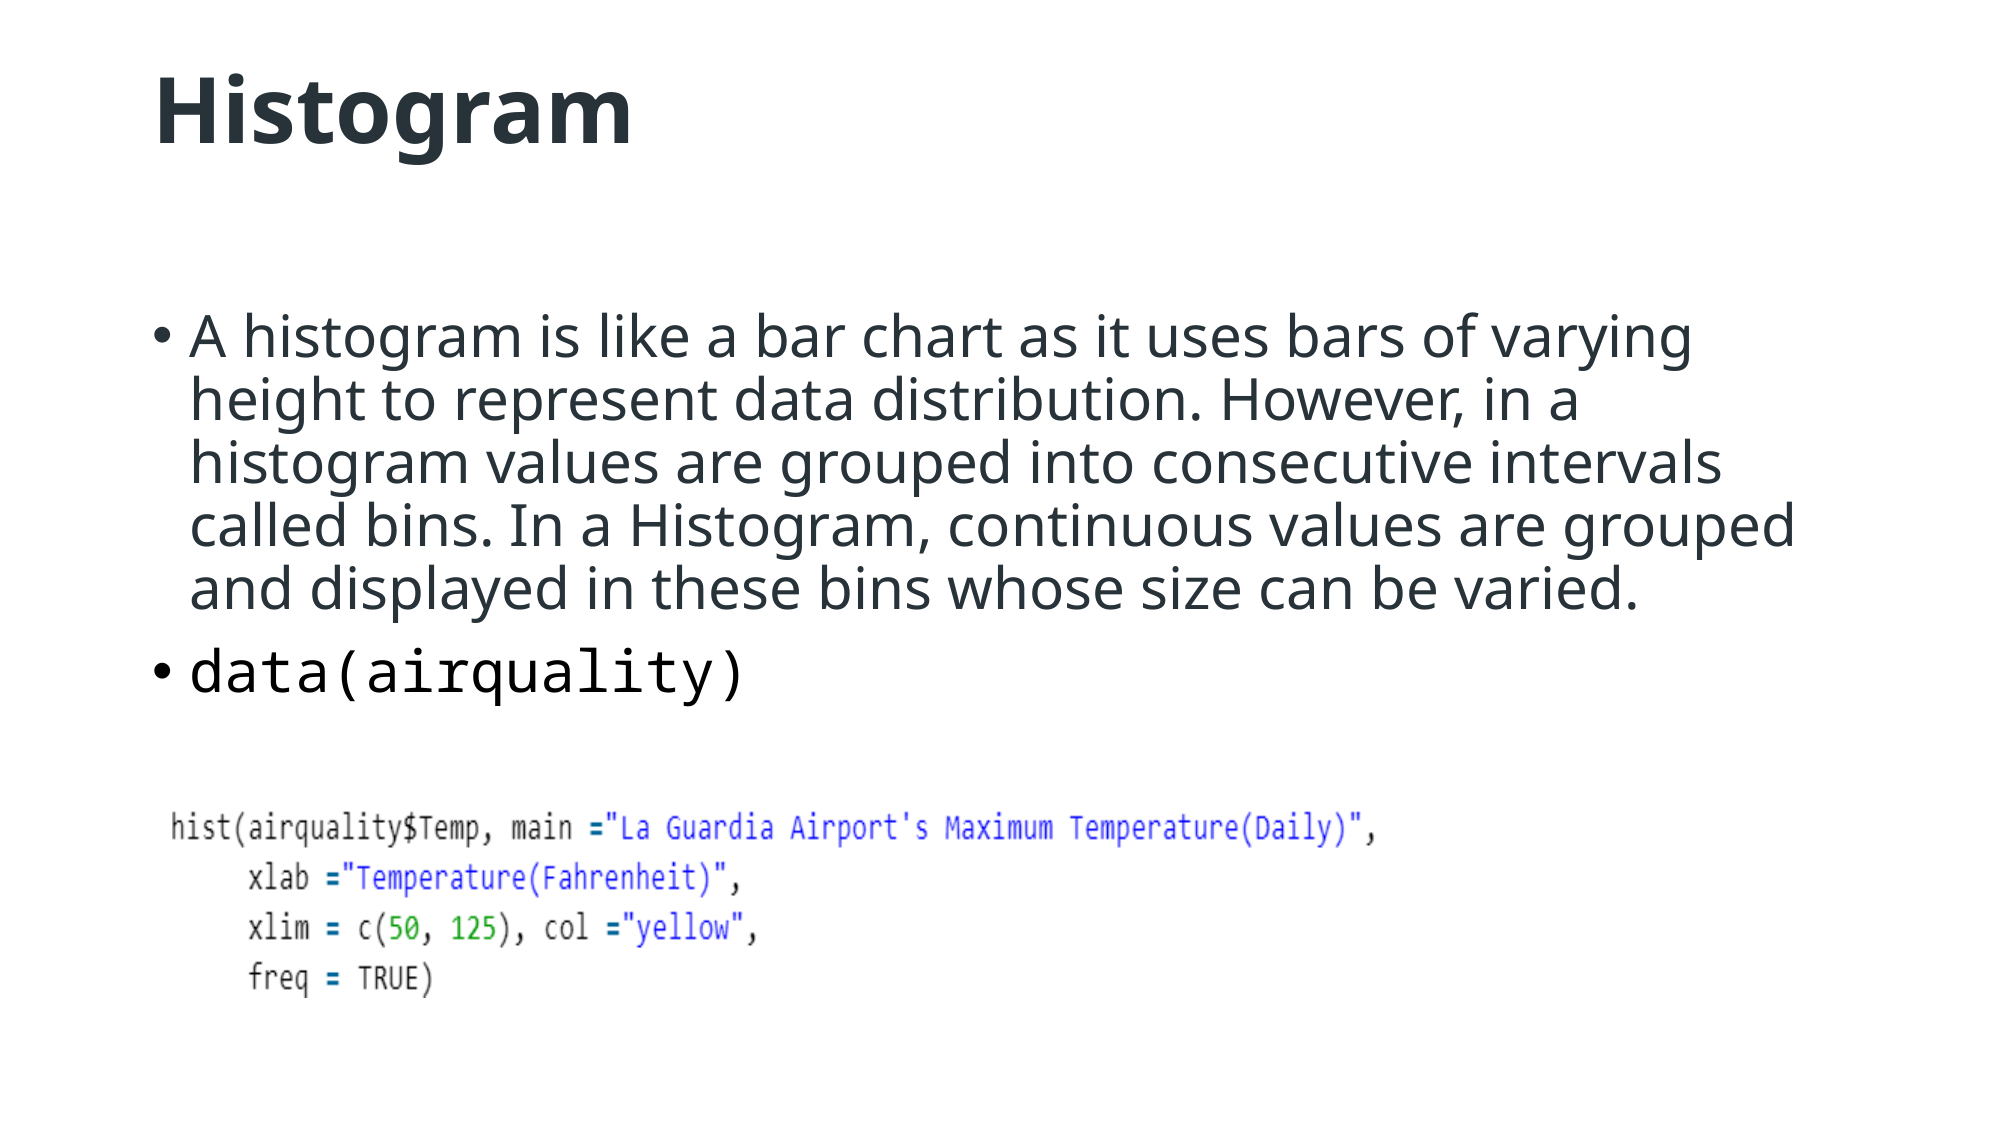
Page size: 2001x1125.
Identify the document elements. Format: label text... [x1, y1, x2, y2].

title Histogram [137, 59, 1863, 278]
list A histogram is like a bar chart as it uses bars of varying height to represent data distribution. However, in a histogram values are grouped into consecutive intervals called bins. In a Histogram, continuous values are grouped and displayed in these bins whose size can be varied. data(airquality) [137, 299, 1863, 1014]
picture [168, 800, 1499, 998]
